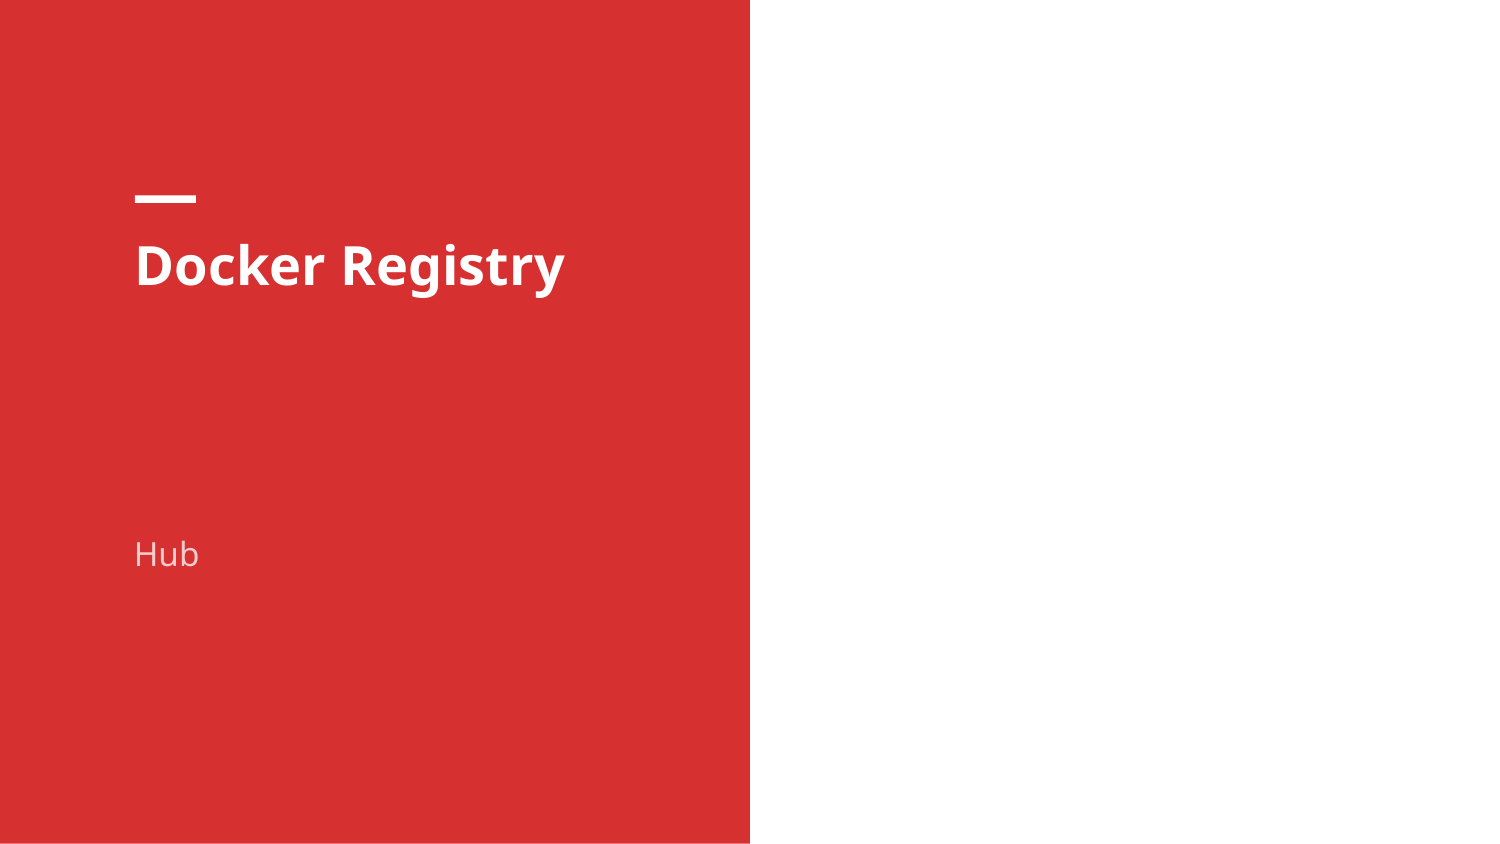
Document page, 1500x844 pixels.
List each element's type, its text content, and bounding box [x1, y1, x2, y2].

title Docker Registry [119, 216, 662, 494]
subtitle Hub [118, 518, 661, 644]
